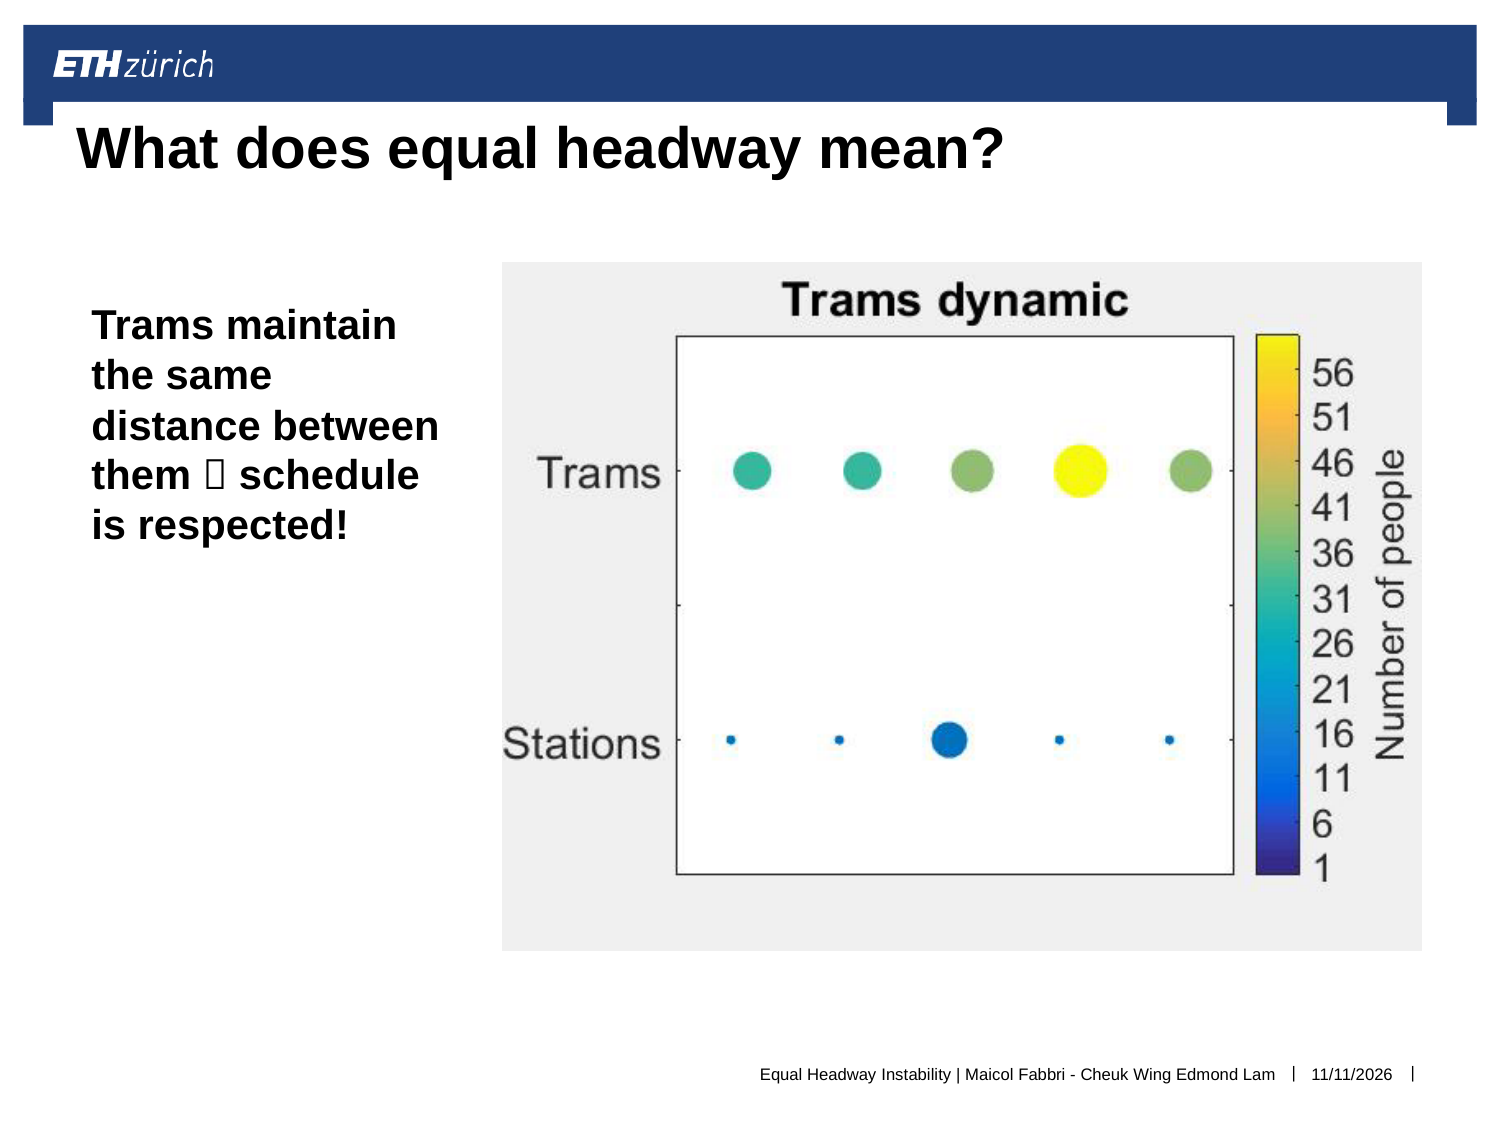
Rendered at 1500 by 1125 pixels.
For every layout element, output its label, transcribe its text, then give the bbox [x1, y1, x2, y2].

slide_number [1302, 1034, 1403, 1112]
title What does equal headway mean? [53, 101, 1447, 262]
text_box Trams maintain the same distance between them  schedule is respected! [76, 290, 455, 556]
footer Equal Headway Instability | Maicol Fabbri - Cheuk Wing Edmond Lam [750, 1034, 1277, 1112]
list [501, 260, 1424, 953]
